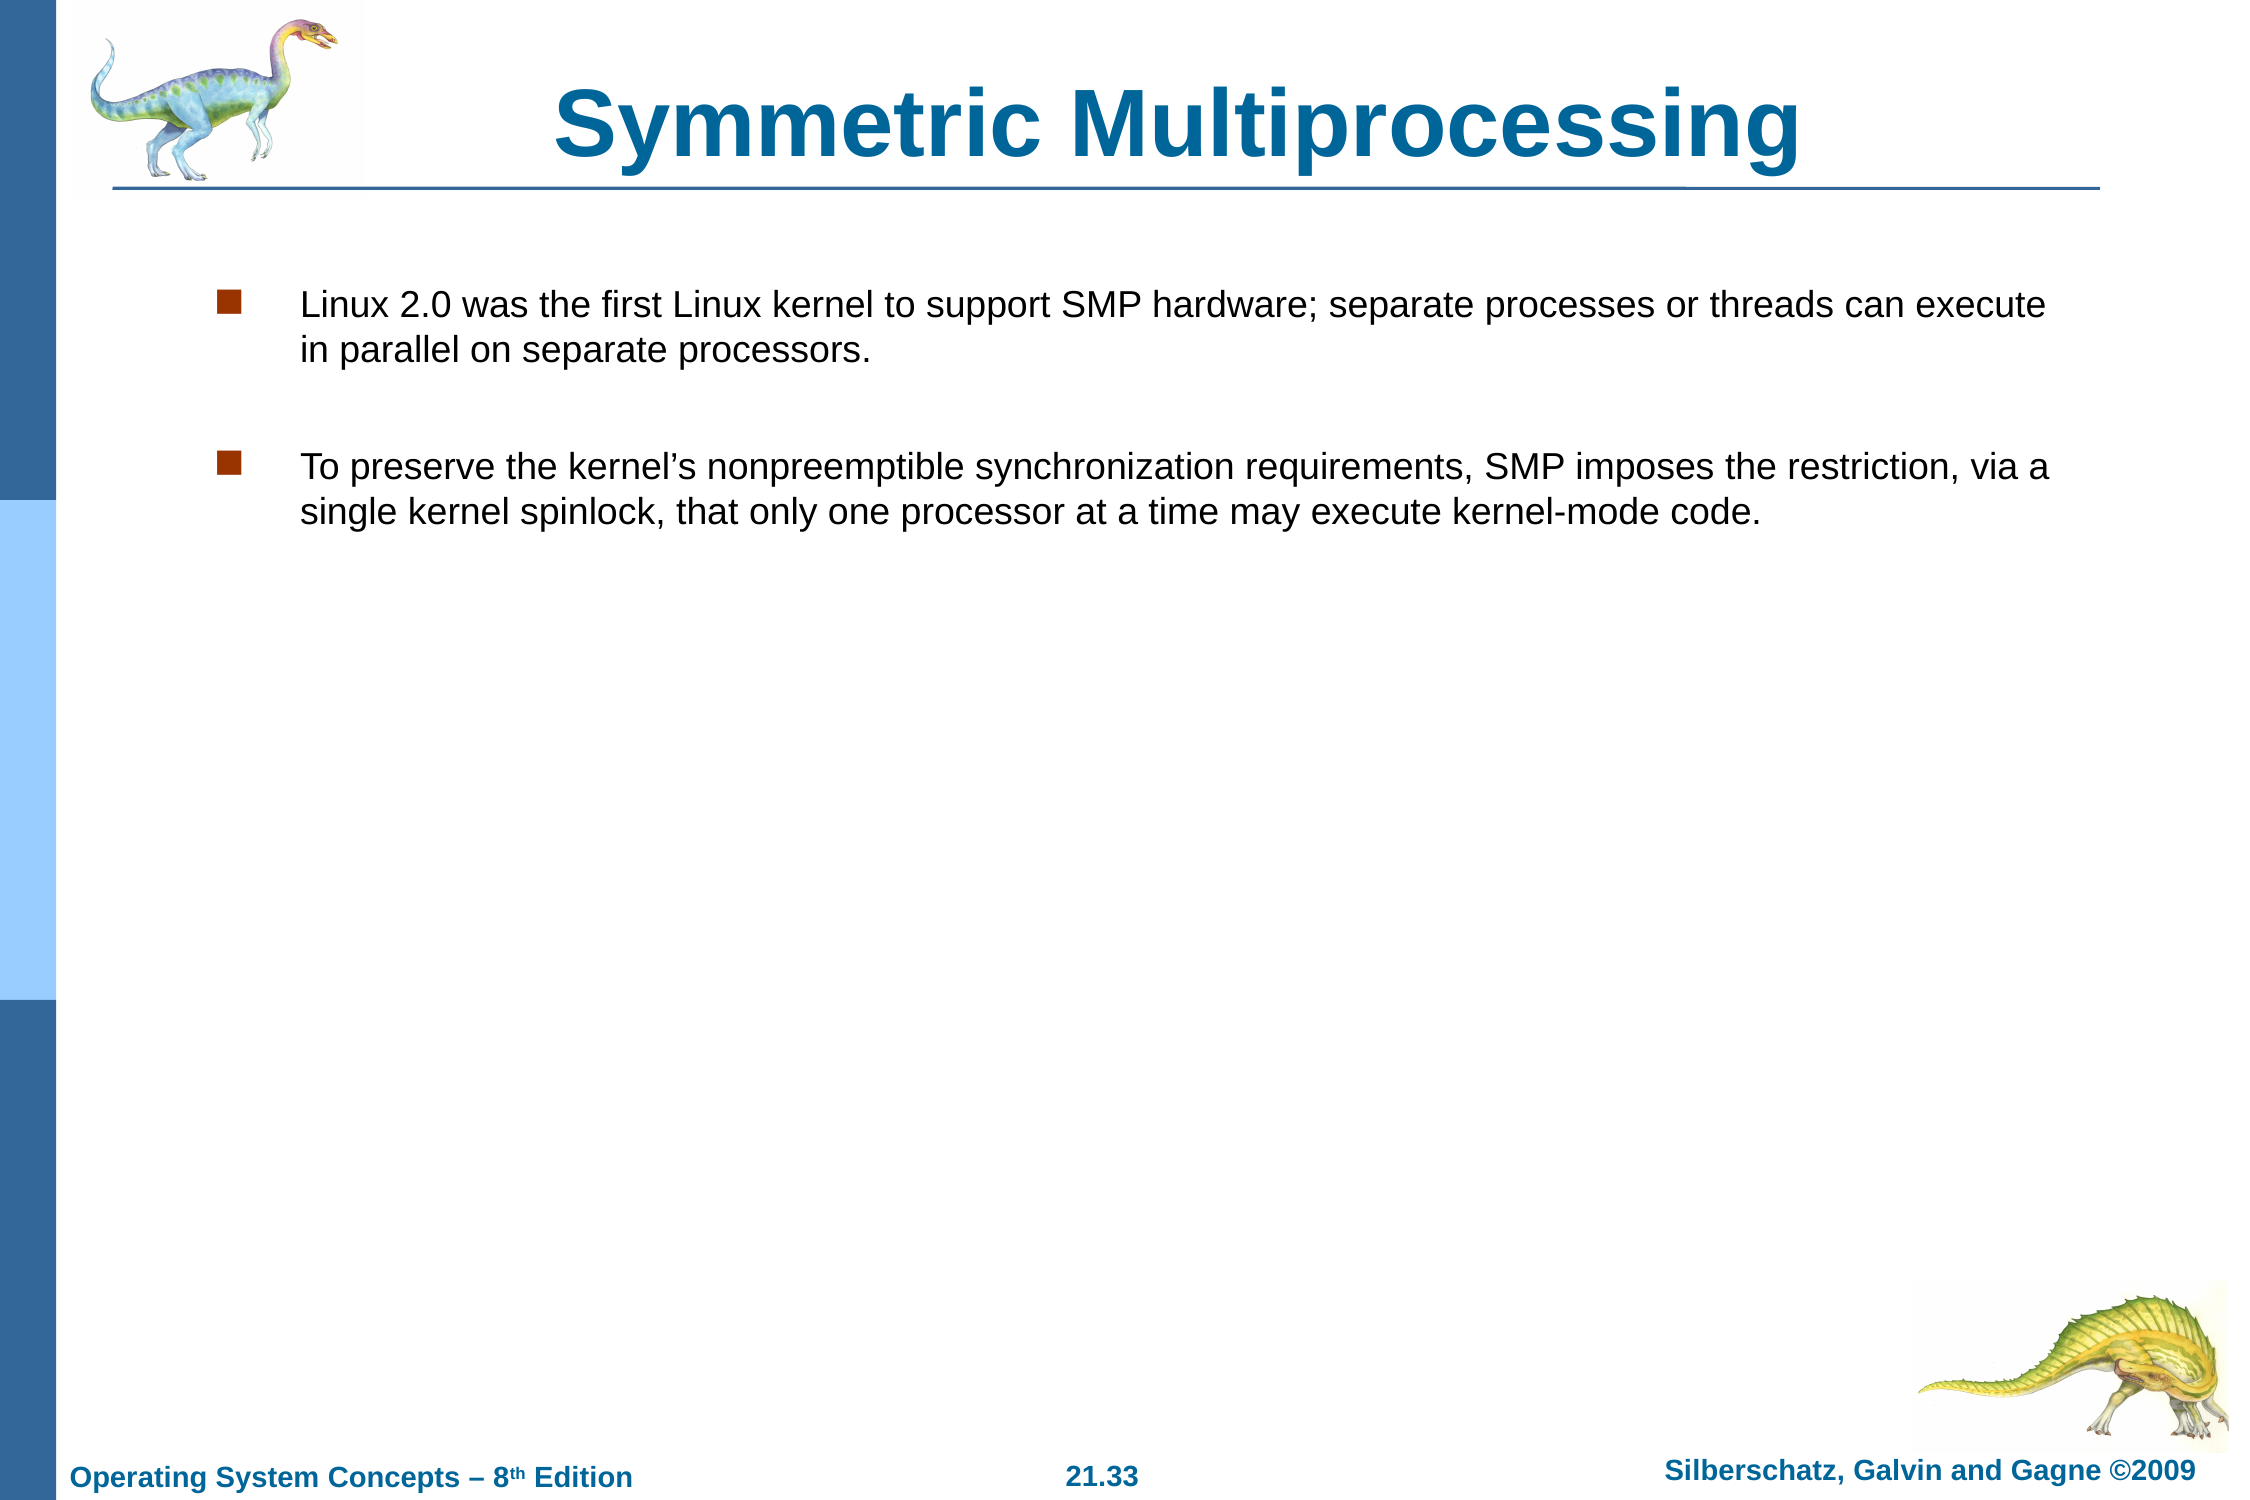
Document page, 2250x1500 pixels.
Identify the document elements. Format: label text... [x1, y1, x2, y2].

list Linux 2.0 was the first Linux kernel to support SMP hardware; separate processes or threads can execute in parallel on separate processors. To preserve the kernel’s nonpreemptible synchronization requirements, SMP imposes the restriction, via a single kernel spinlock, that only one processor at a time may execute kernel-mode code. [198, 269, 2097, 1261]
title Symmetric Multiprocessing [219, 60, 2138, 187]
picture [1913, 1279, 2229, 1453]
picture [70, 0, 365, 199]
